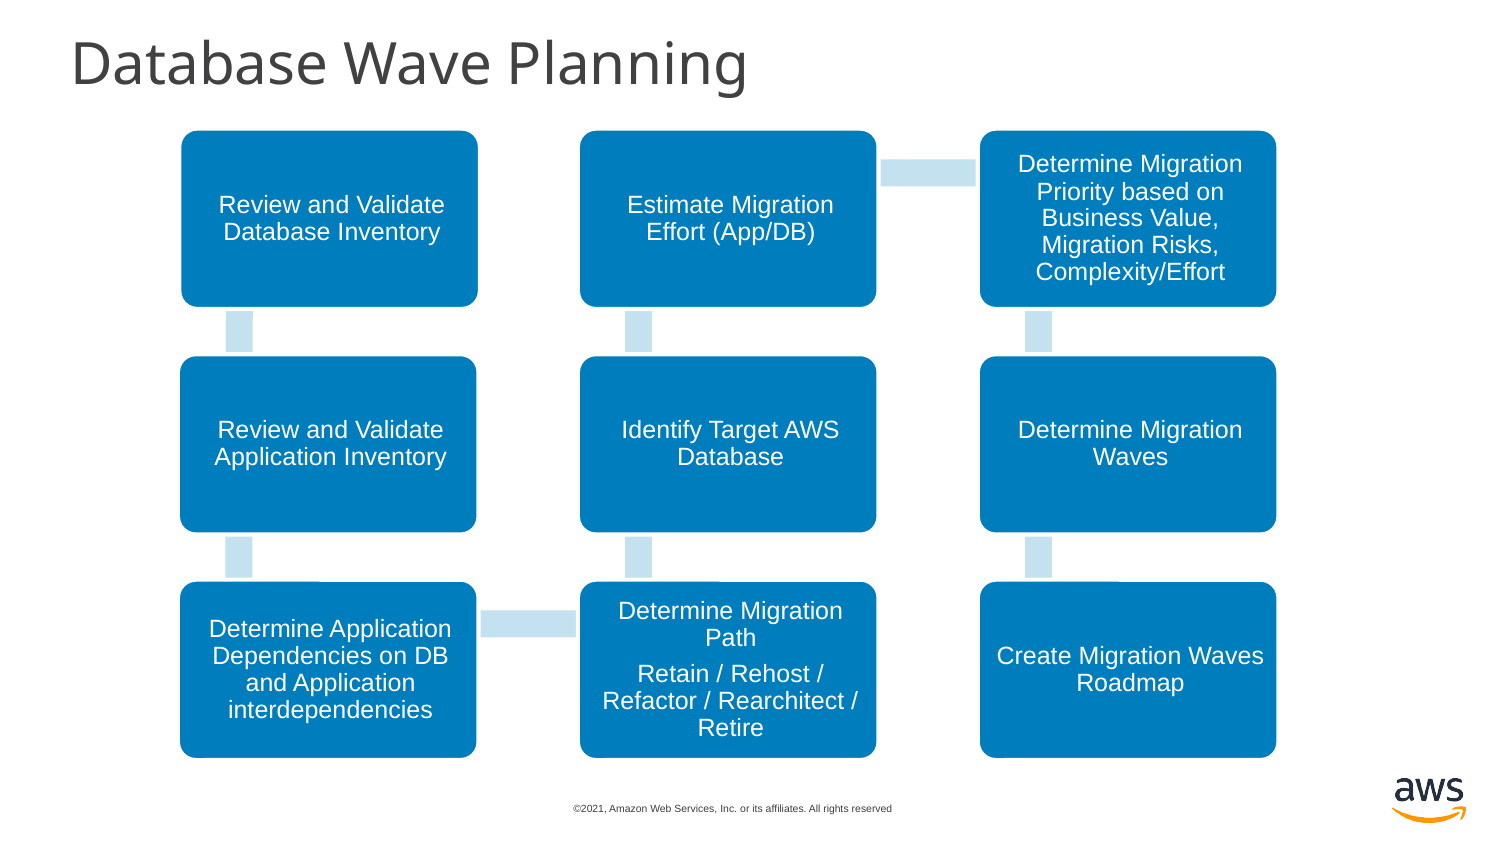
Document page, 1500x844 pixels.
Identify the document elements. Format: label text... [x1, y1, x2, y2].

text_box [24, 128, 1433, 761]
title Database Wave Planning [55, 18, 1402, 109]
picture [1392, 778, 1466, 823]
